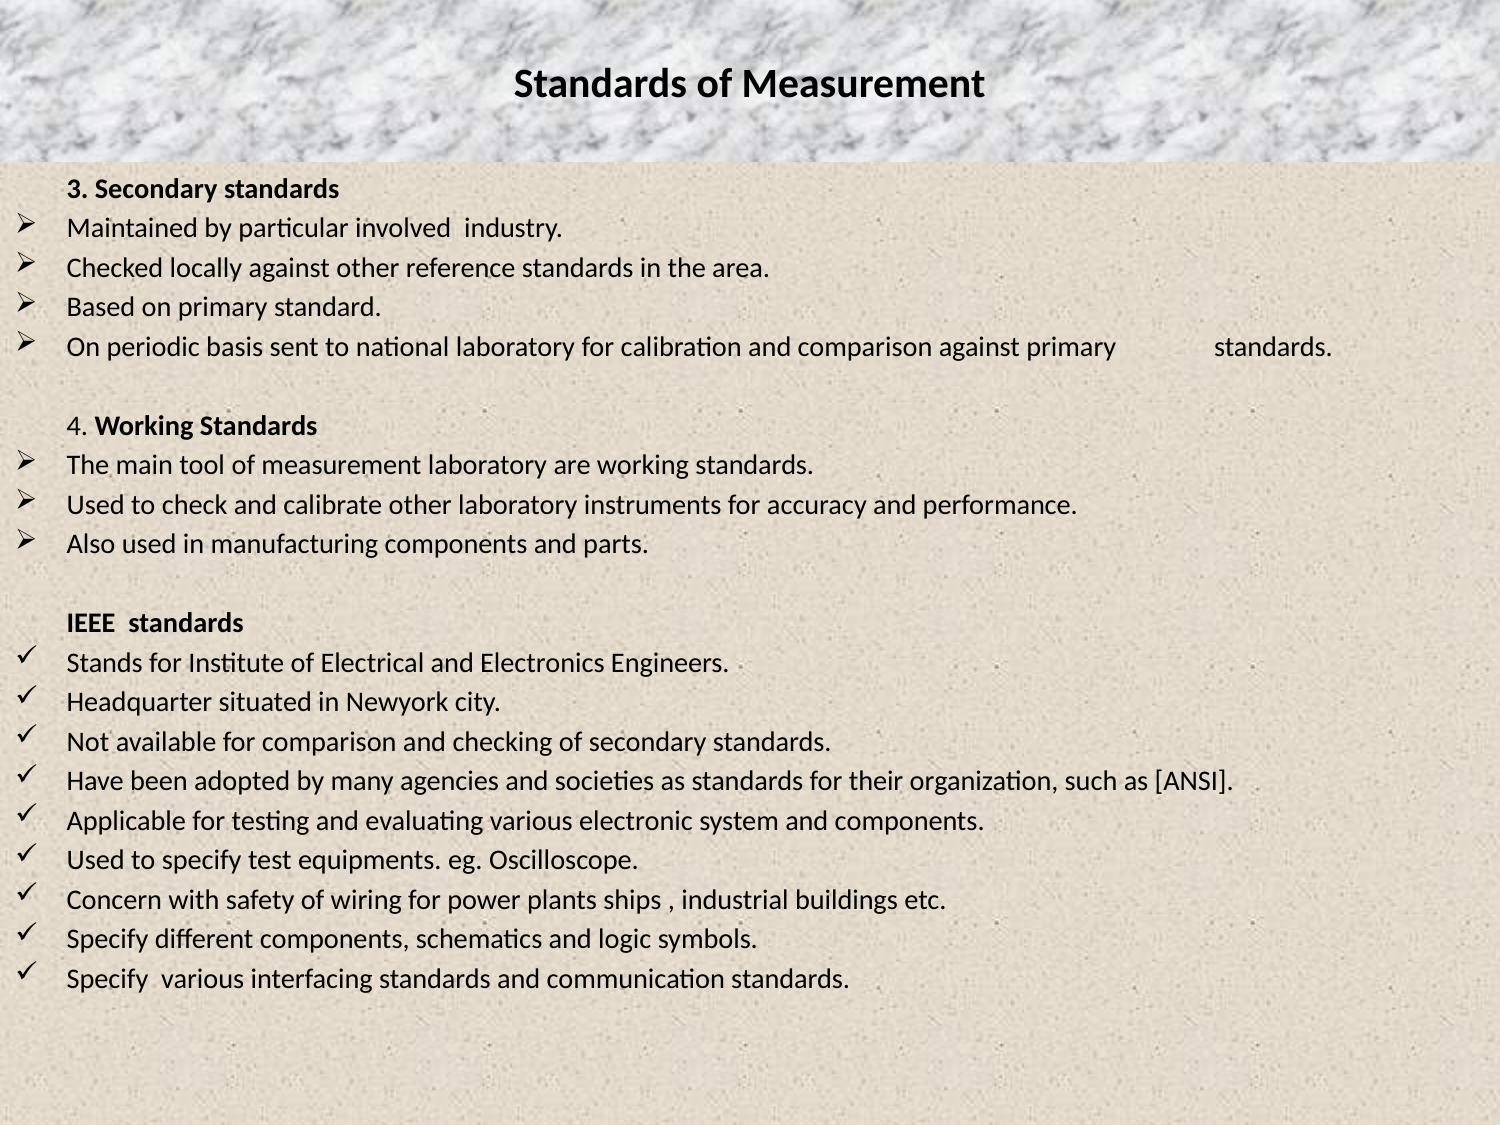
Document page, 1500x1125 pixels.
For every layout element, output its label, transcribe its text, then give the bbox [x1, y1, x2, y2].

title Standards of Measurement [0, 0, 1500, 162]
list 3. Secondary standards Maintained by particular involved industry. Checked locally against other reference standards in the area. Based on primary standard. On periodic basis sent to national laboratory for calibration and comparison against primary standards. 4. Working Standards The main tool of measurement laboratory are working standards. Used to check and calibrate other laboratory instruments for accuracy and performance. Also used in manufacturing components and parts. IEEE standards Stands for Institute of Electrical and Electronics Engineers. Headquarter situated in Newyork city. Not available for comparison and checking of secondary standards. Have been adopted by many agencies and societies as standards for their organization, such as [ANSI]. Applicable for testing and evaluating various electronic system and components. Used to specify test equipments. eg. Oscilloscope. Concern with safety of wiring for power plants ships , industrial buildings etc. Specify different components, schematics and logic symbols. Specify various interfacing standards and communication standards. [0, 162, 1500, 1125]
